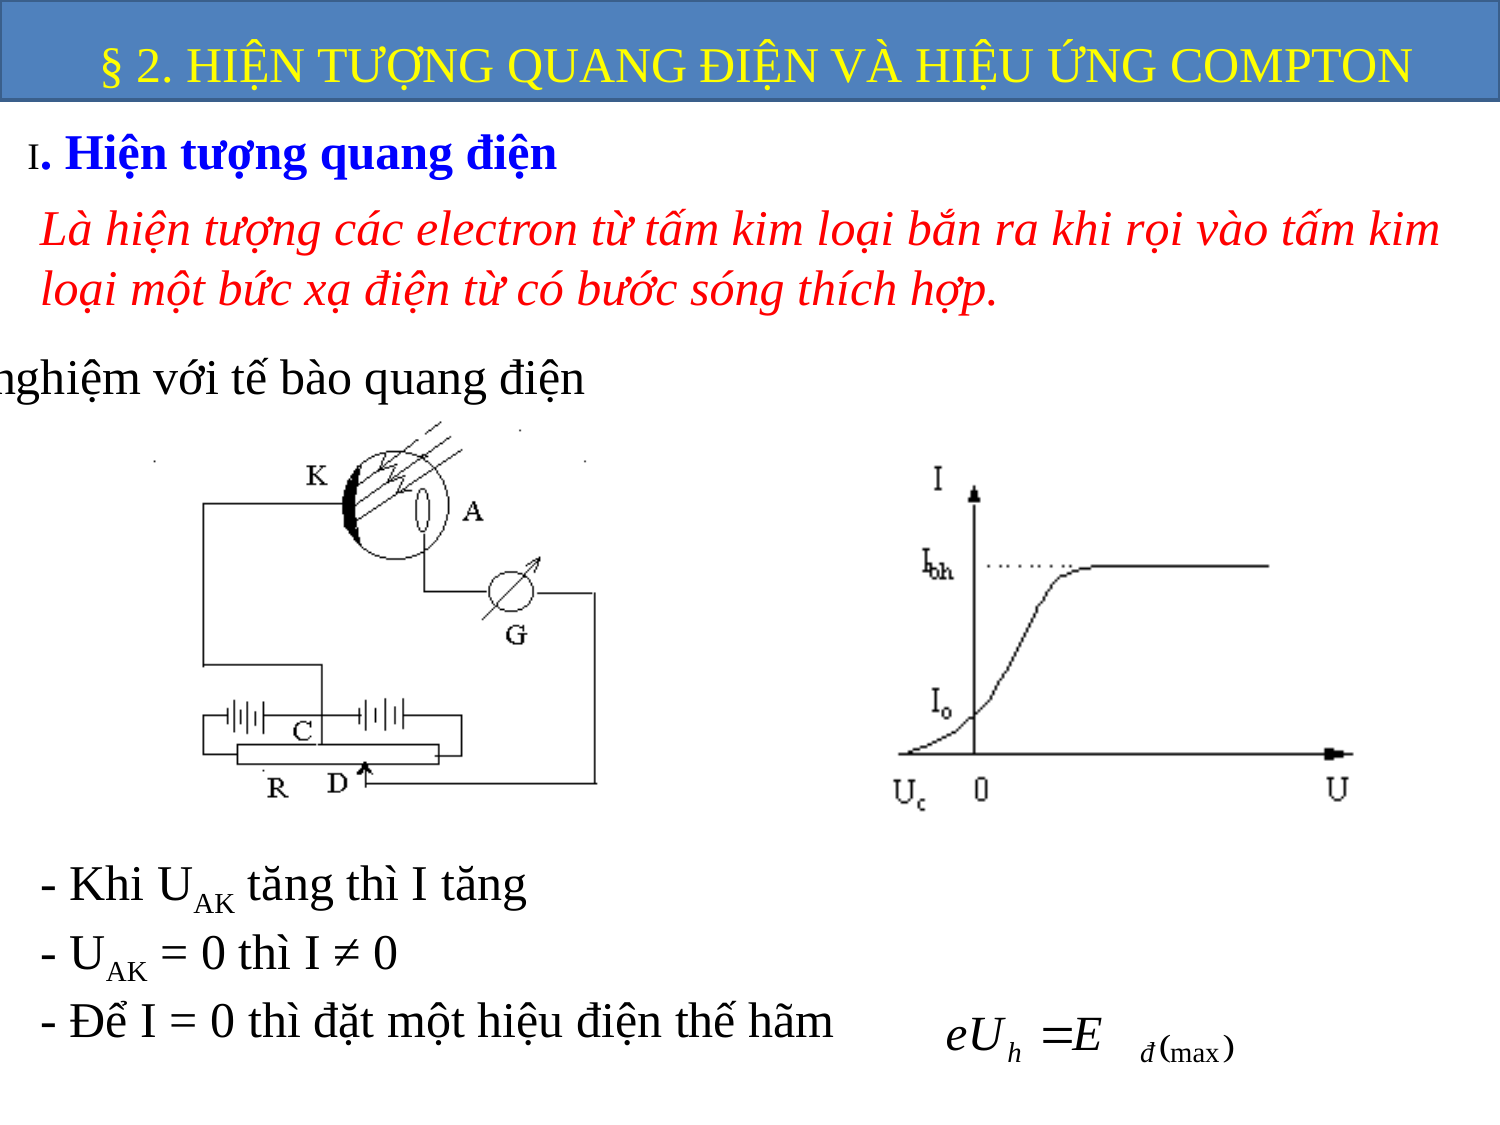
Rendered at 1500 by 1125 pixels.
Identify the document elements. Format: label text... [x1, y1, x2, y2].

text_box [120, 399, 643, 832]
text_box - Khi UAK tăng thì I tăng - UAK = 0 thì I ≠ 0 - Để I = 0 thì đặt một hiệu điện thế hãm [25, 843, 888, 1055]
text_box § 2. HIỆN TƯỢNG QUANG ĐIỆN VÀ HIỆU ỨNG COMPTON [12, 24, 1500, 100]
text_box [0, 0, 1500, 102]
text_box Thí nghiệm với tế bào quang điện [0, 337, 868, 413]
text_box Là hiện tượng các electron từ tấm kim loại bắn ra khi rọi vào tấm kim loại một bức xạ điện từ có bước sóng thích hợp. [24, 188, 1500, 323]
text_box I. Hiện tượng quang điện [12, 112, 968, 188]
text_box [938, 1001, 1239, 1080]
picture [874, 450, 1378, 838]
